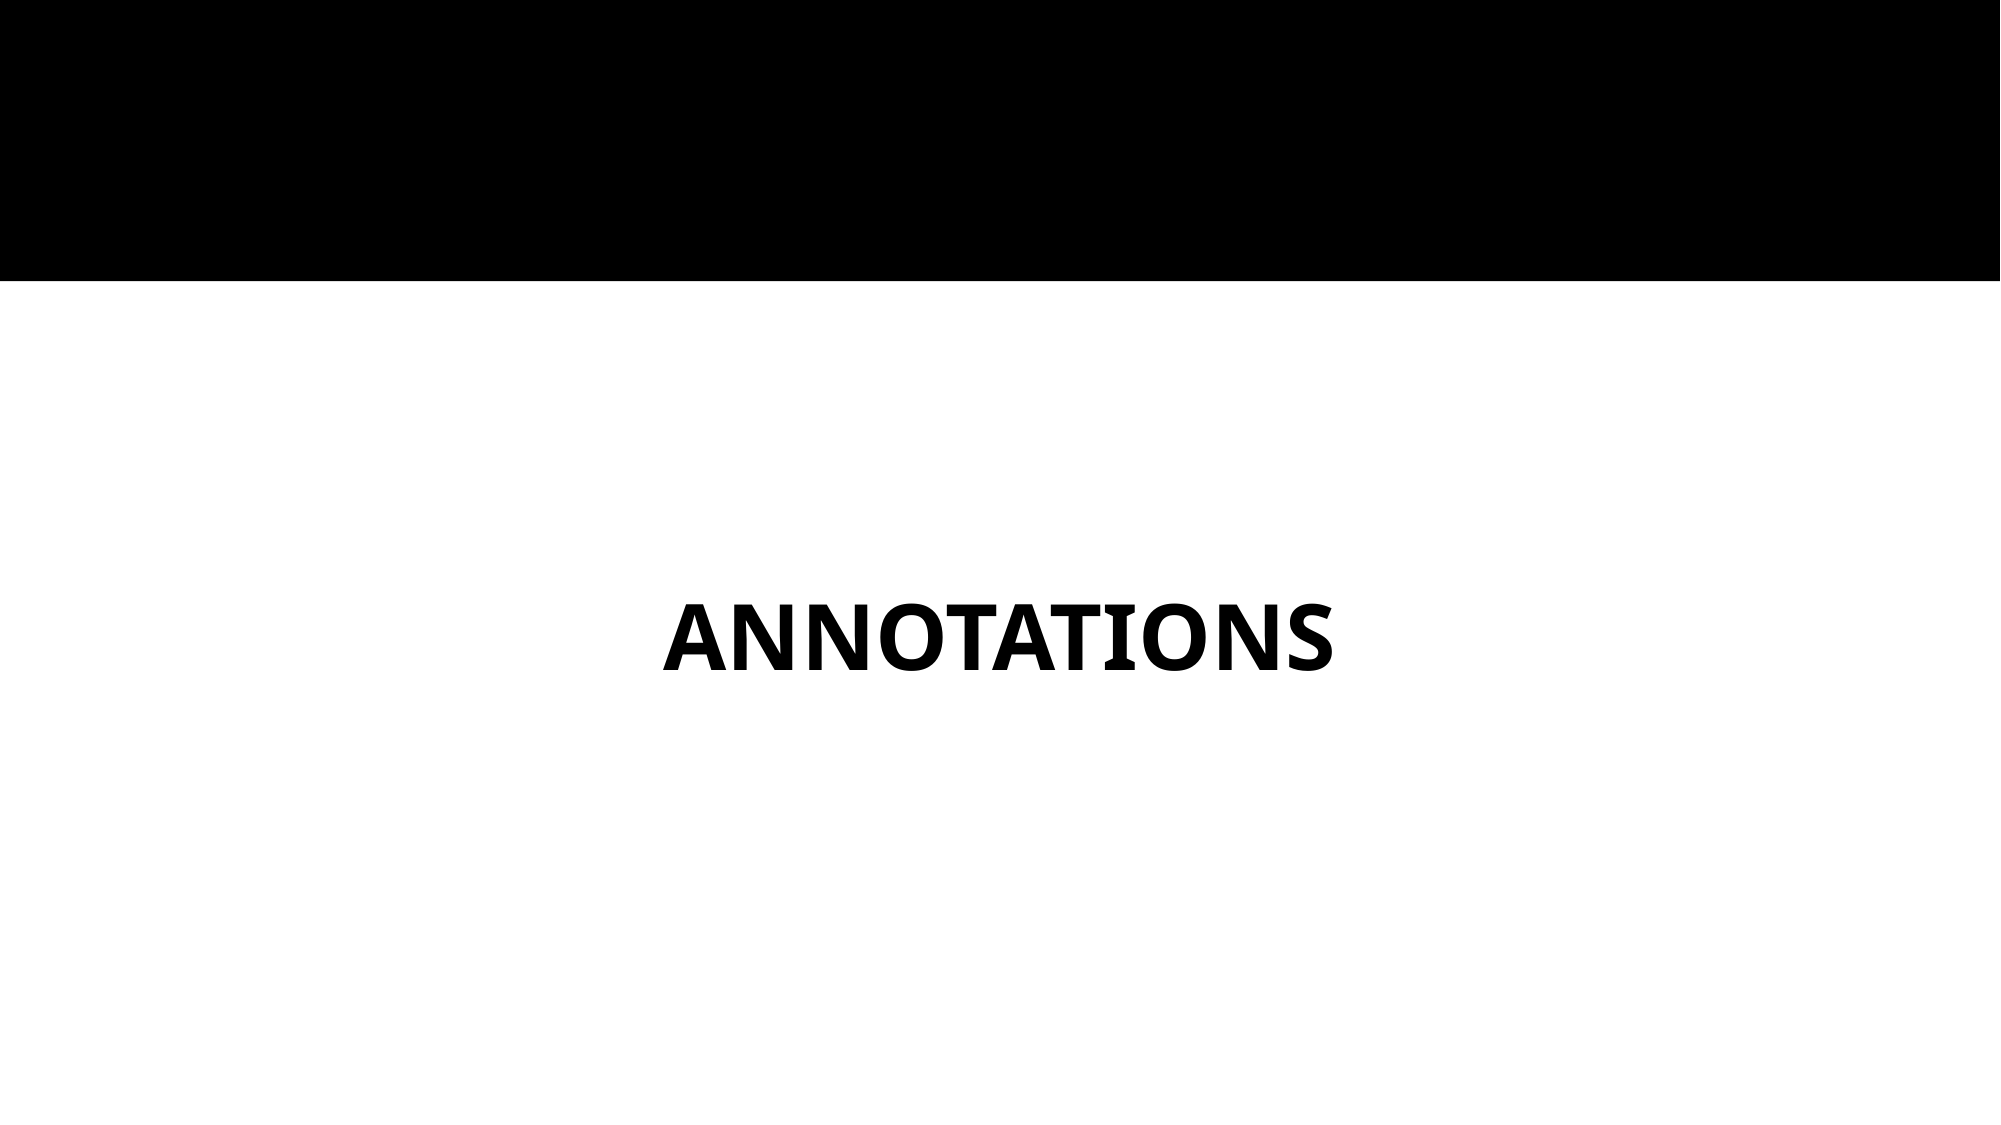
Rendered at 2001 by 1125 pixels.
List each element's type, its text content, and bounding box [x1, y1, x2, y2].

title ANNOTATIONS [437, 562, 1563, 719]
